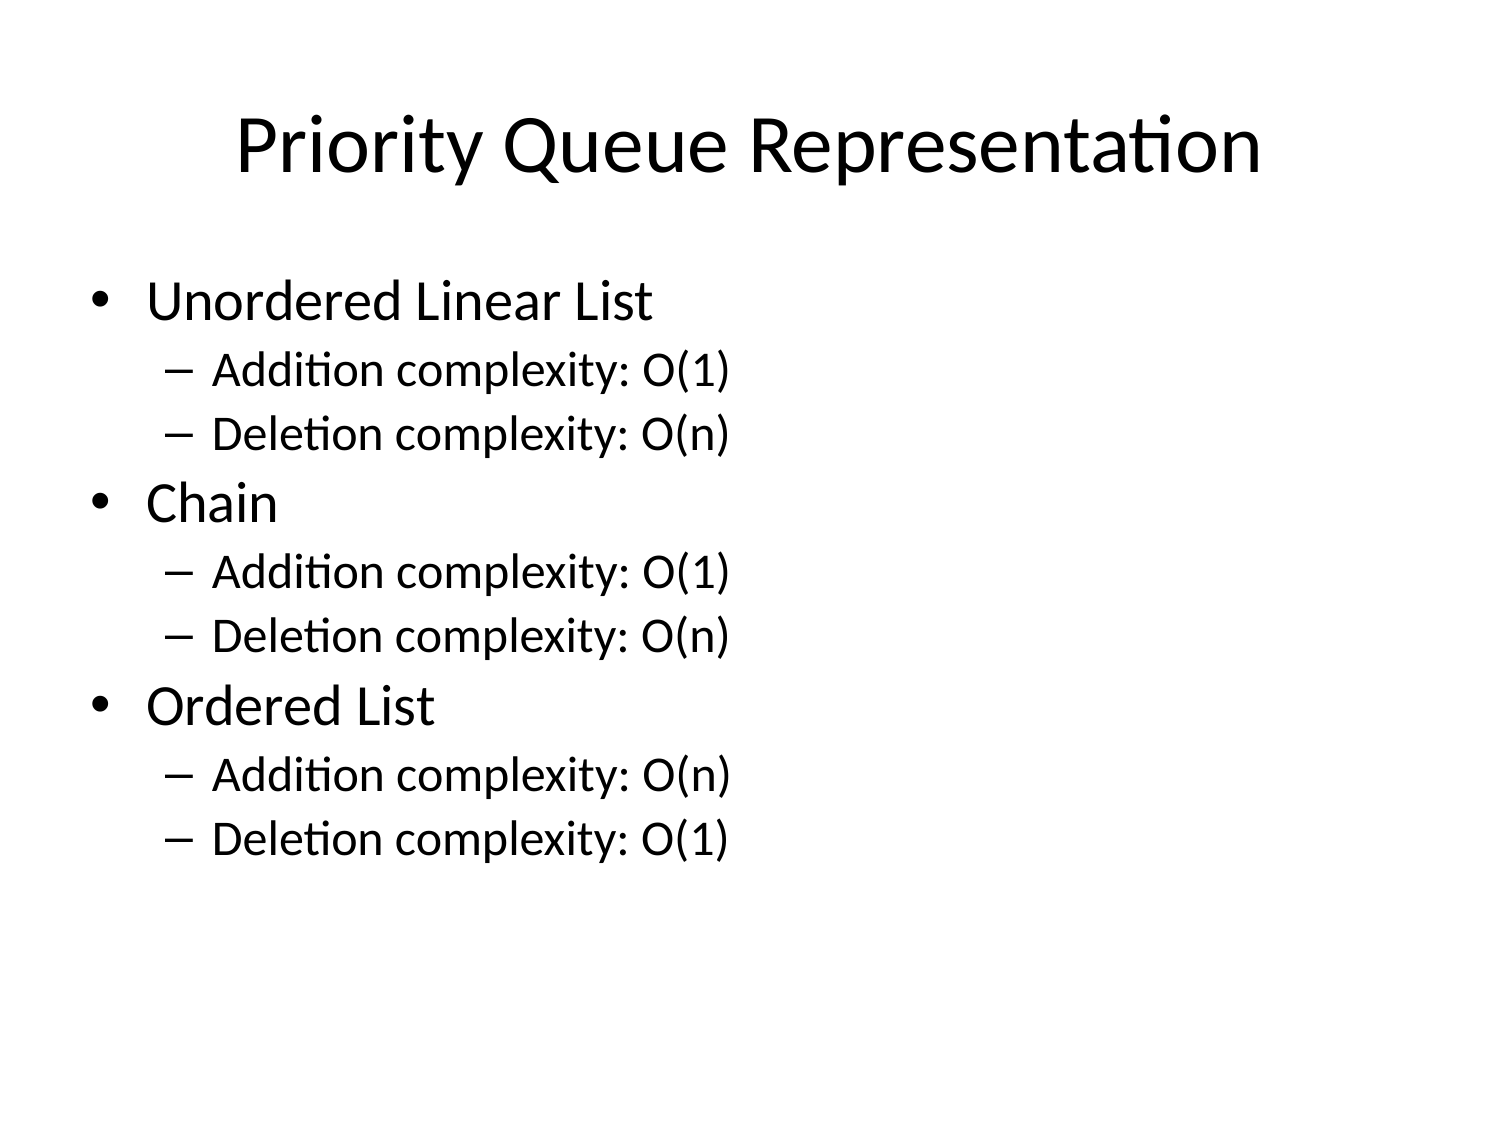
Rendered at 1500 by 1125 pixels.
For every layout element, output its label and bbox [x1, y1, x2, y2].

title [75, 45, 1425, 233]
list [75, 262, 1425, 1005]
